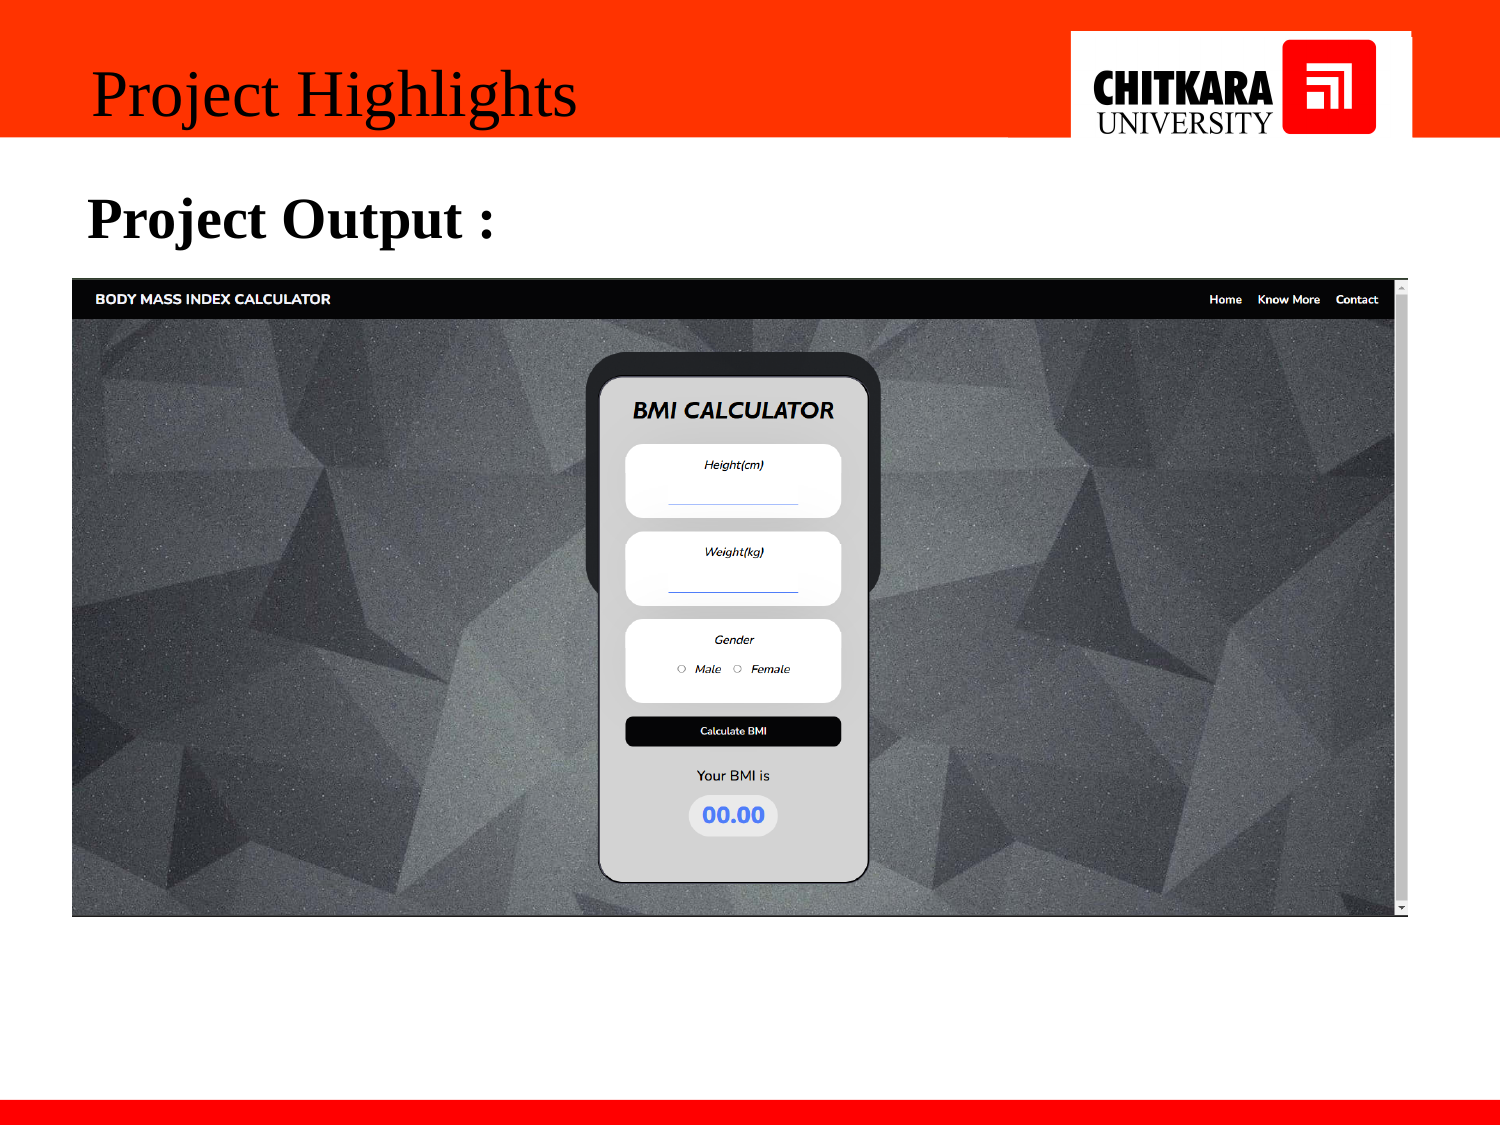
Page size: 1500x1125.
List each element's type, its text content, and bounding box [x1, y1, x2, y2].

text_box Project Highlights [76, 42, 963, 138]
picture [72, 278, 1408, 917]
text_box Project Output : [72, 172, 1408, 258]
picture [1074, 37, 1391, 138]
